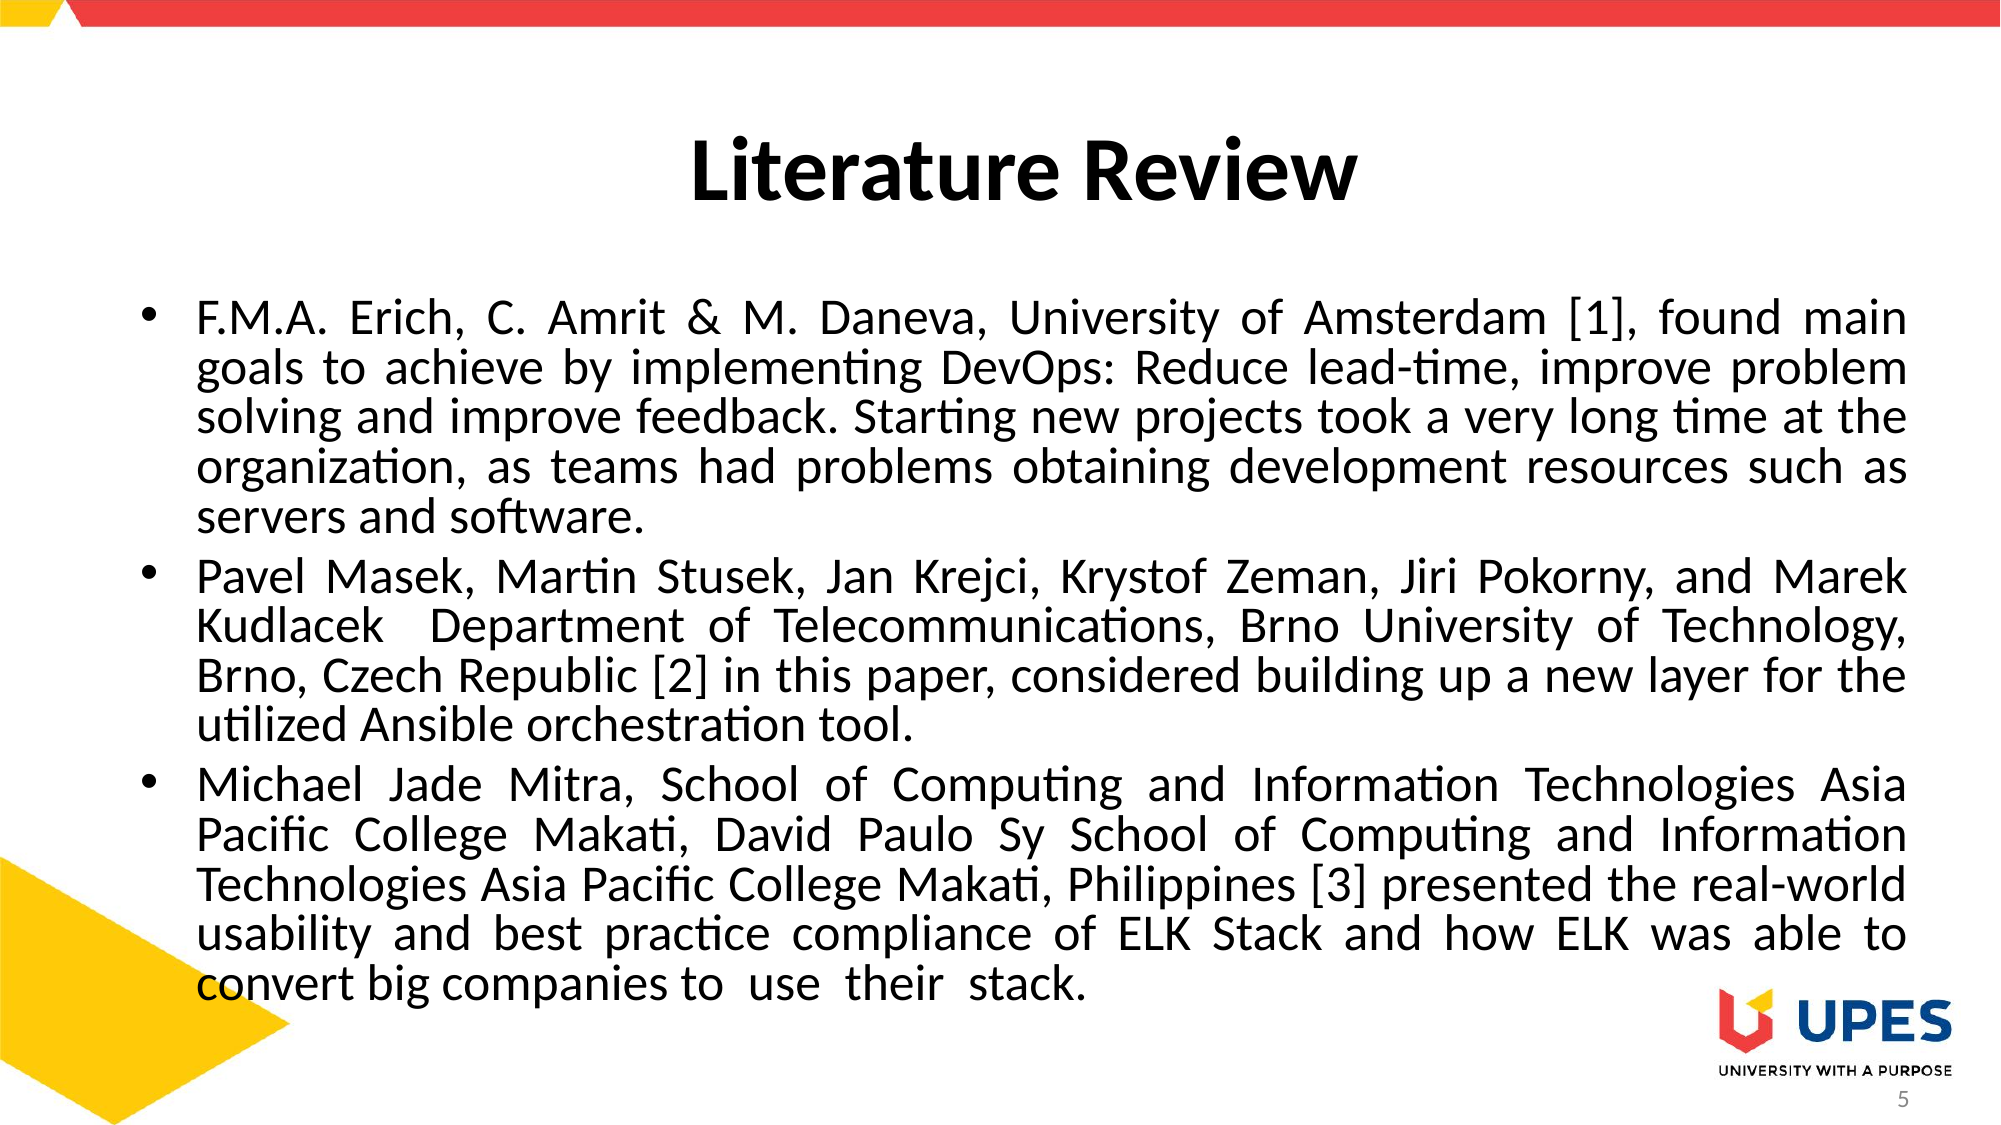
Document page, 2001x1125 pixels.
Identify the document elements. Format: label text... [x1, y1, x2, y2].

list F.M.A. Erich, C. Amrit & M. Daneva, University of Amsterdam [1], found main goals to achieve by implementing DevOps: Reduce lead-time, improve problem solving and improve feedback. Starting new projects took a very long time at the organization, as teams had problems obtaining development resources such as servers and software. Pavel Masek, Martin Stusek, Jan Krejci, Krystof Zeman, Jiri Pokorny, and Marek Kudlacek Department of Telecommunications, Brno University of Technology, Brno, Czech Republic [2] in this paper, considered building up a new layer for the utilized Ansible orchestration tool. Michael Jade Mitra, School of Computing and Information Technologies Asia Pacific College Makati, David Paulo Sy School of Computing and Information Technologies Asia Pacific College Makati, Philippines [3] presented the real-world usability and best practice compliance of ELK Stack and how ELK was able to convert big companies to use their stack. [125, 287, 1925, 1030]
picture [0, 0, 2001, 1125]
title Literature Review [125, 70, 1925, 258]
